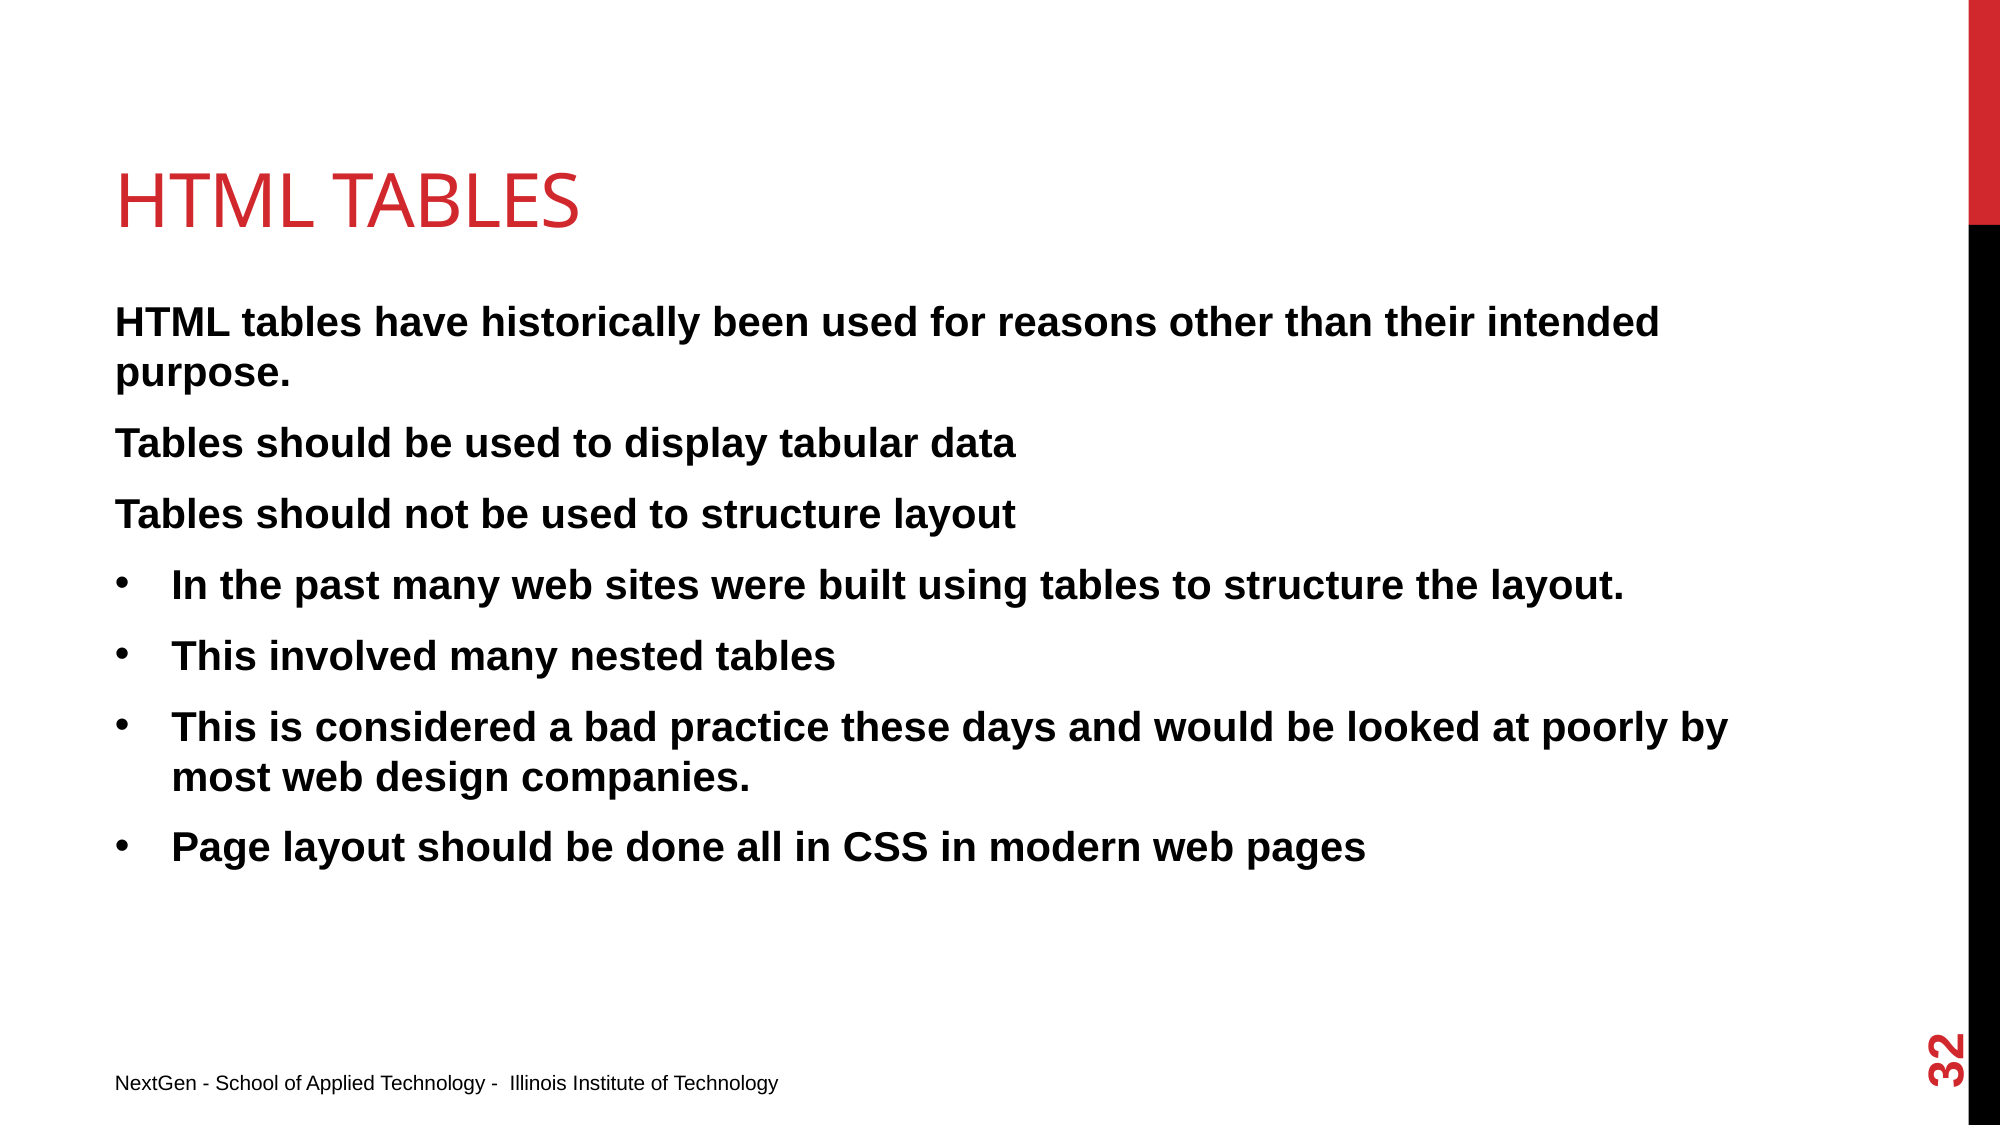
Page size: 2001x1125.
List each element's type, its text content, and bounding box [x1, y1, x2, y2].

slide_number 32 [1903, 887, 1984, 1104]
footer NextGen - School of Applied Technology - Illinois Institute of Technology [99, 1062, 1767, 1112]
list HTML tables have historically been used for reasons other than their intended purpose. Tables should be used to display tabular data Tables should not be used to structure layout In the past many web sites were built using tables to structure the layout. This involved many nested tables This is considered a bad practice these days and would be looked at poorly by most web design companies. Page layout should be done all in CSS in modern web pages [99, 287, 1767, 1005]
title HTML Tables [99, 25, 1367, 250]
